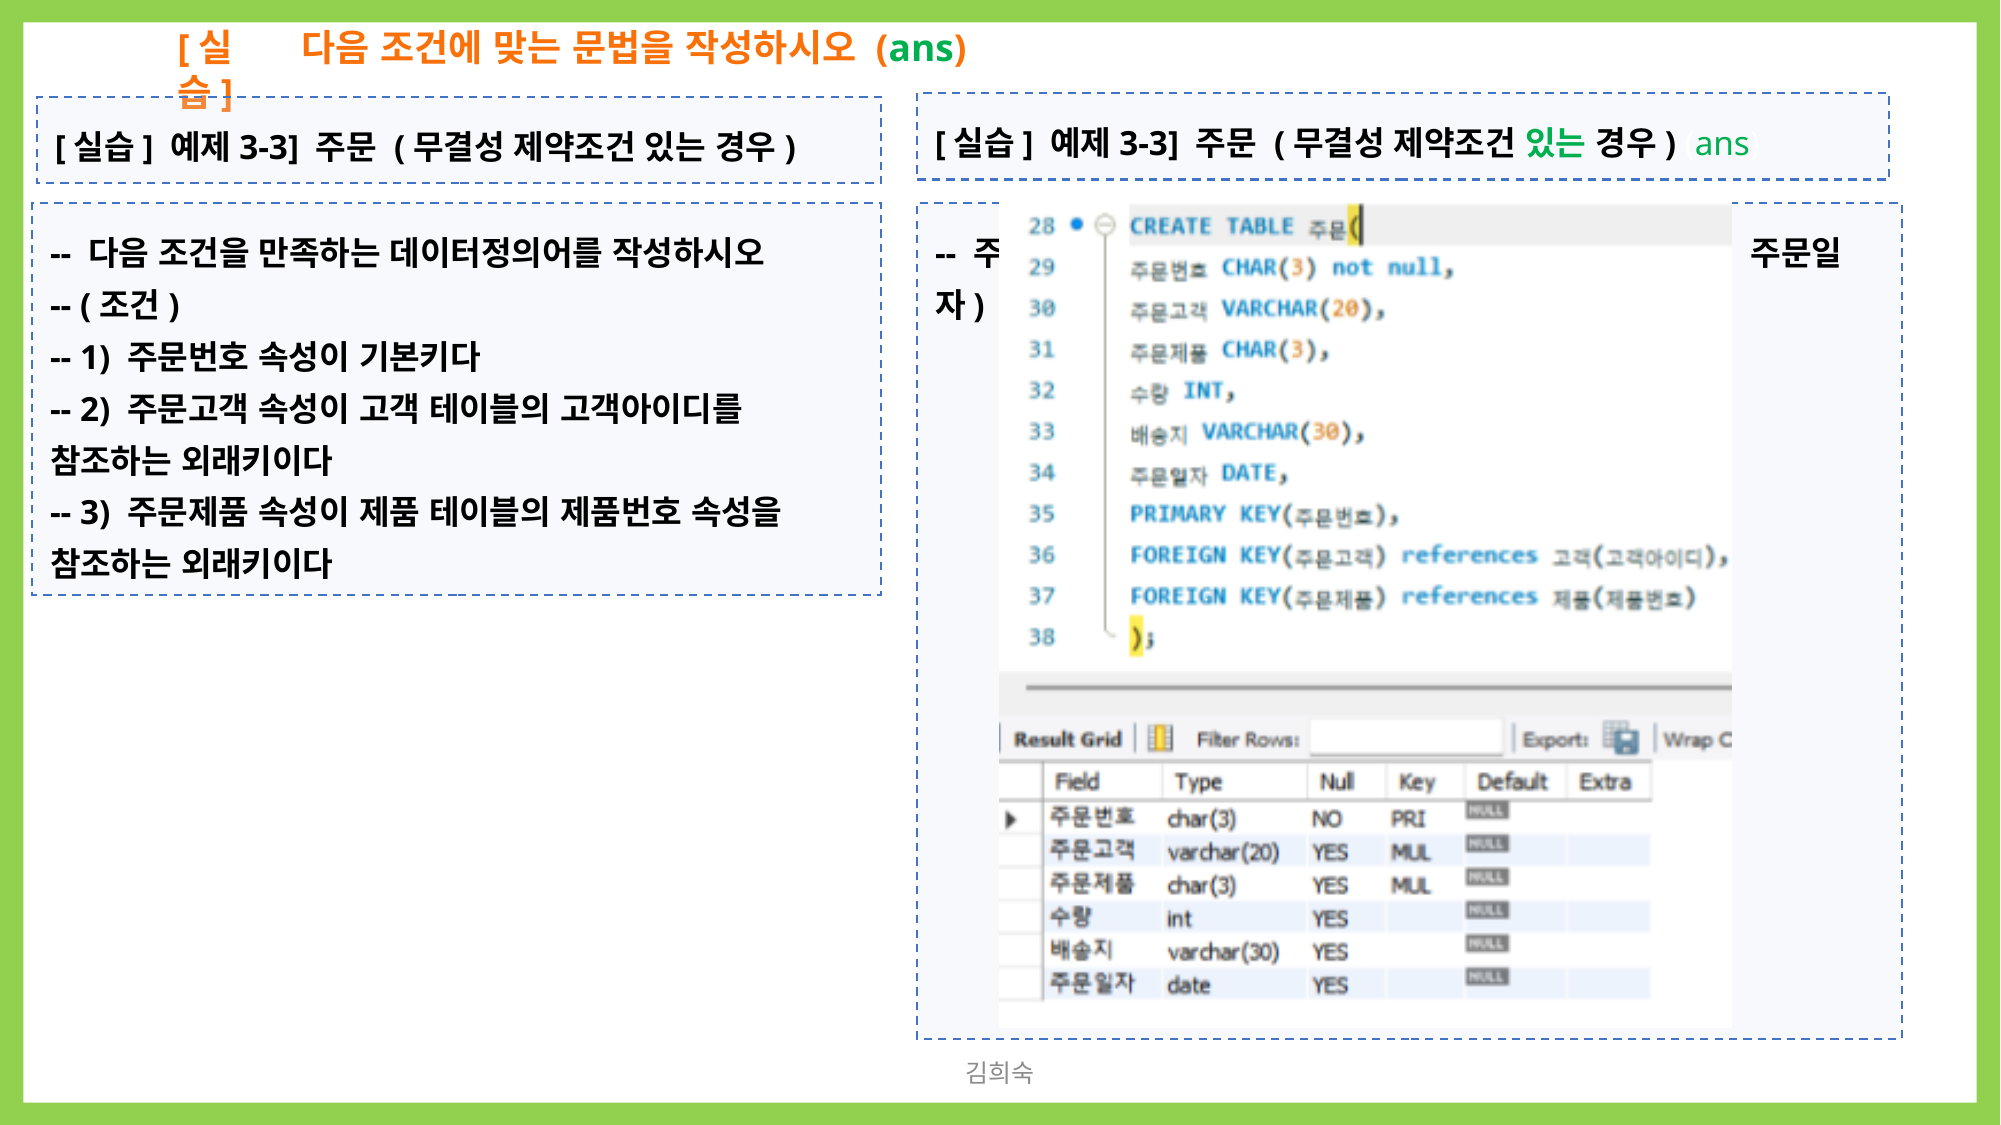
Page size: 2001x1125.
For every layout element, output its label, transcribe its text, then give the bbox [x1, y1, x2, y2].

text_box [실습] 예제3-3] 주문 (무결성 제약조건 있는 경우) (ans) [916, 92, 1890, 181]
picture [999, 202, 1732, 1028]
title 다음 조건에 맞는 문법을 작성하시오 (ans) [286, 22, 1863, 78]
text_box [실습] 예제3-3] 주문 (무결성 제약조건 있는 경우) [36, 96, 882, 184]
footer 김희숙 [662, 1042, 1338, 1103]
text_box -- 다음 조건을 만족하는 데이터정의어를 작성하시오 -- (조건) -- 1) 주문번호 속성이 기본키다 -- 2) 주문고객 속성이 고객 테이블의 고객아이디를 참조하는 외래키이다 -- 3) 주문제품 속성이 제품 테이블의 제품번호 속성을 참조하는 외래키이다 [31, 202, 882, 596]
text_box -- 주문(주문번호, 주문고객, 주문제품, 수량, 배송지, 주문일자) [916, 202, 1903, 1040]
